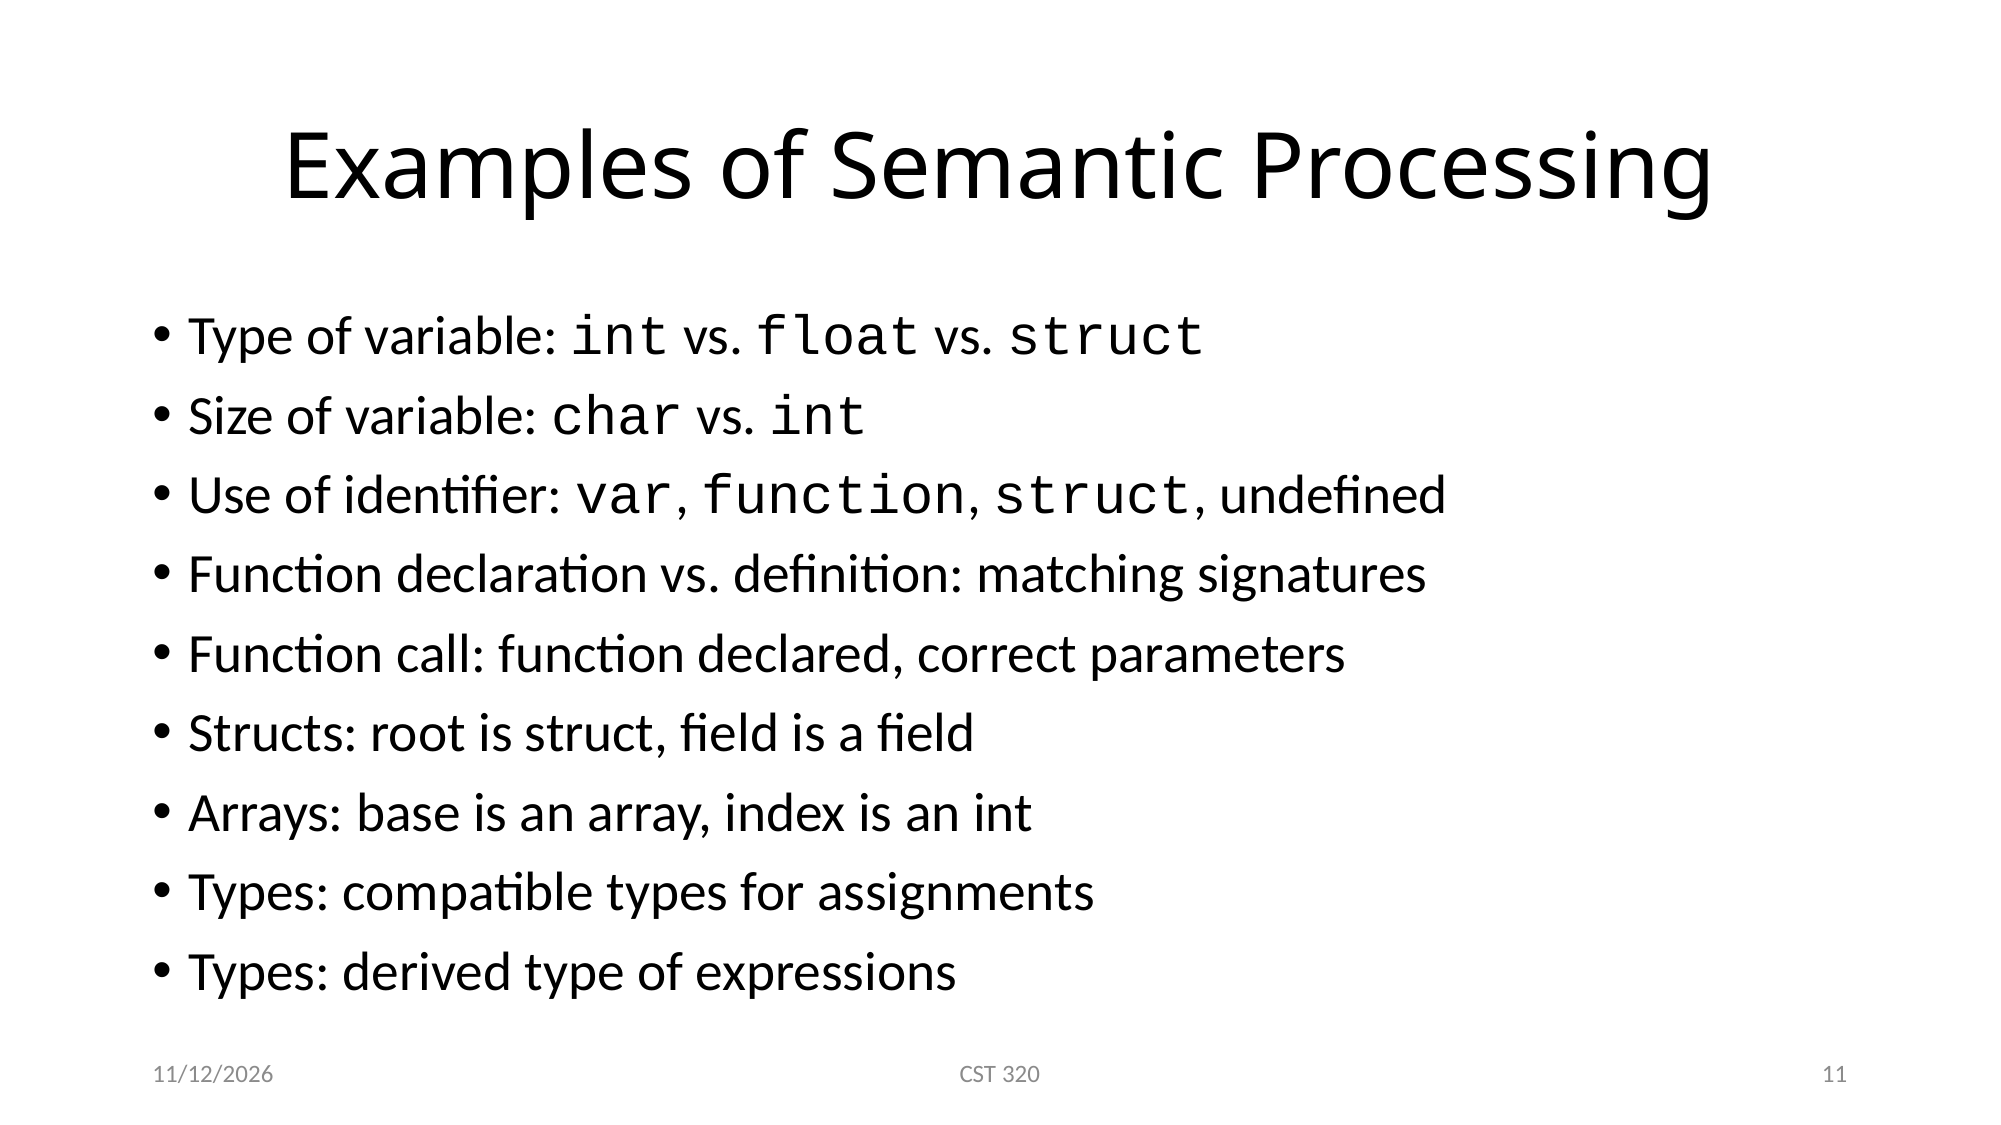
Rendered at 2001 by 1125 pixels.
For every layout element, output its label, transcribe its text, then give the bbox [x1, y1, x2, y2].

list Type of variable: int vs. float vs. struct Size of variable: char vs. int Use of identifier: var, function, struct, undefined Function declaration vs. definition: matching signatures Function call: function declared, correct parameters Structs: root is struct, field is a field Arrays: base is an array, index is an int Types: compatible types for assignments Types: derived type of expressions [137, 299, 1863, 1014]
footer CST 320 [662, 1042, 1338, 1103]
title Examples of Semantic Processing [137, 59, 1863, 278]
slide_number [137, 1042, 588, 1103]
slide_number 11 [1412, 1042, 1863, 1103]
